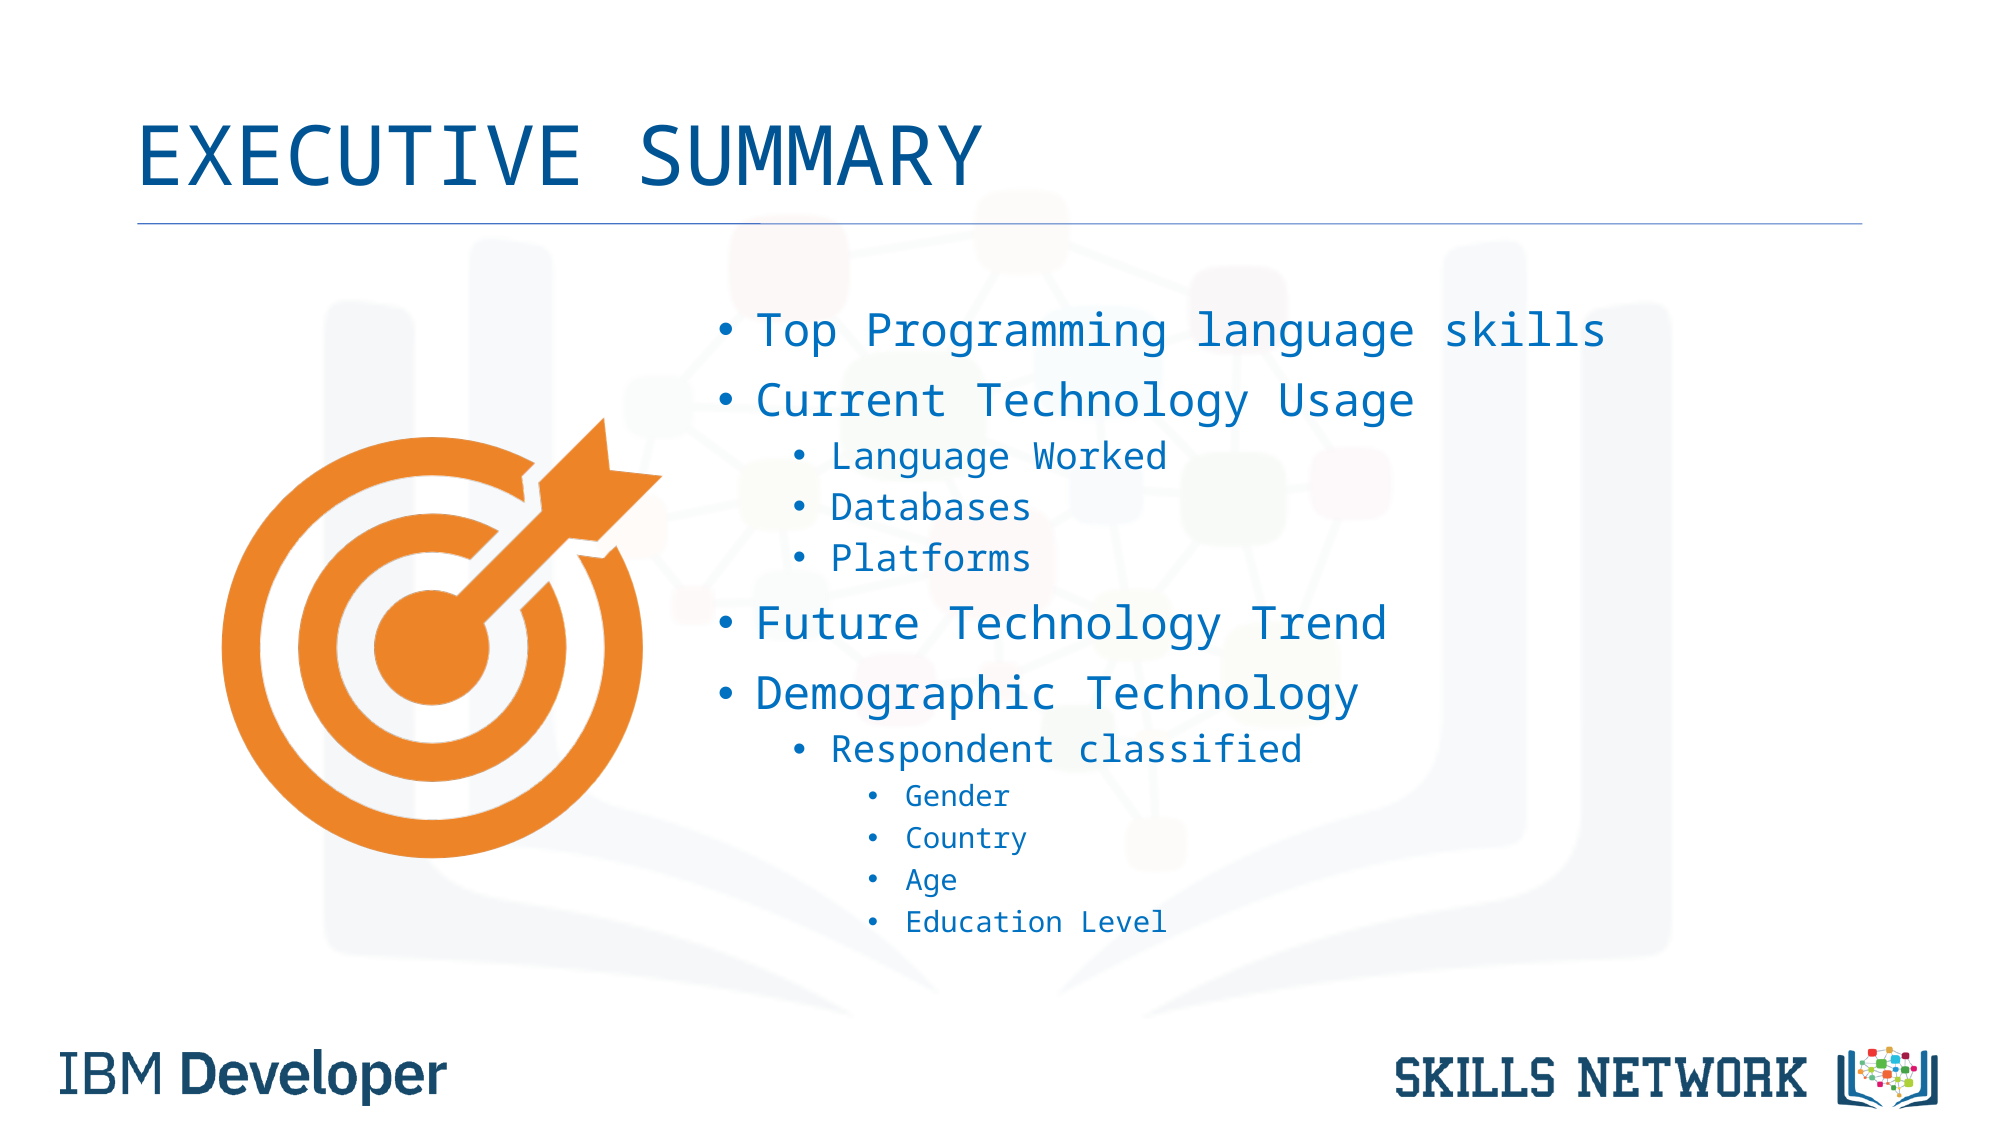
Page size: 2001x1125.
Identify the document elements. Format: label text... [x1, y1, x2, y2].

picture [178, 377, 703, 902]
picture [1390, 1045, 1945, 1111]
title EXECUTIVE SUMMARY [120, 50, 1526, 268]
list Top Programming language skills Current Technology Usage Language Worked Databases Platforms Future Technology Trend Demographic Technology Respondent classified Gender Country Age Education Level [702, 299, 1863, 1032]
picture [55, 1045, 459, 1108]
